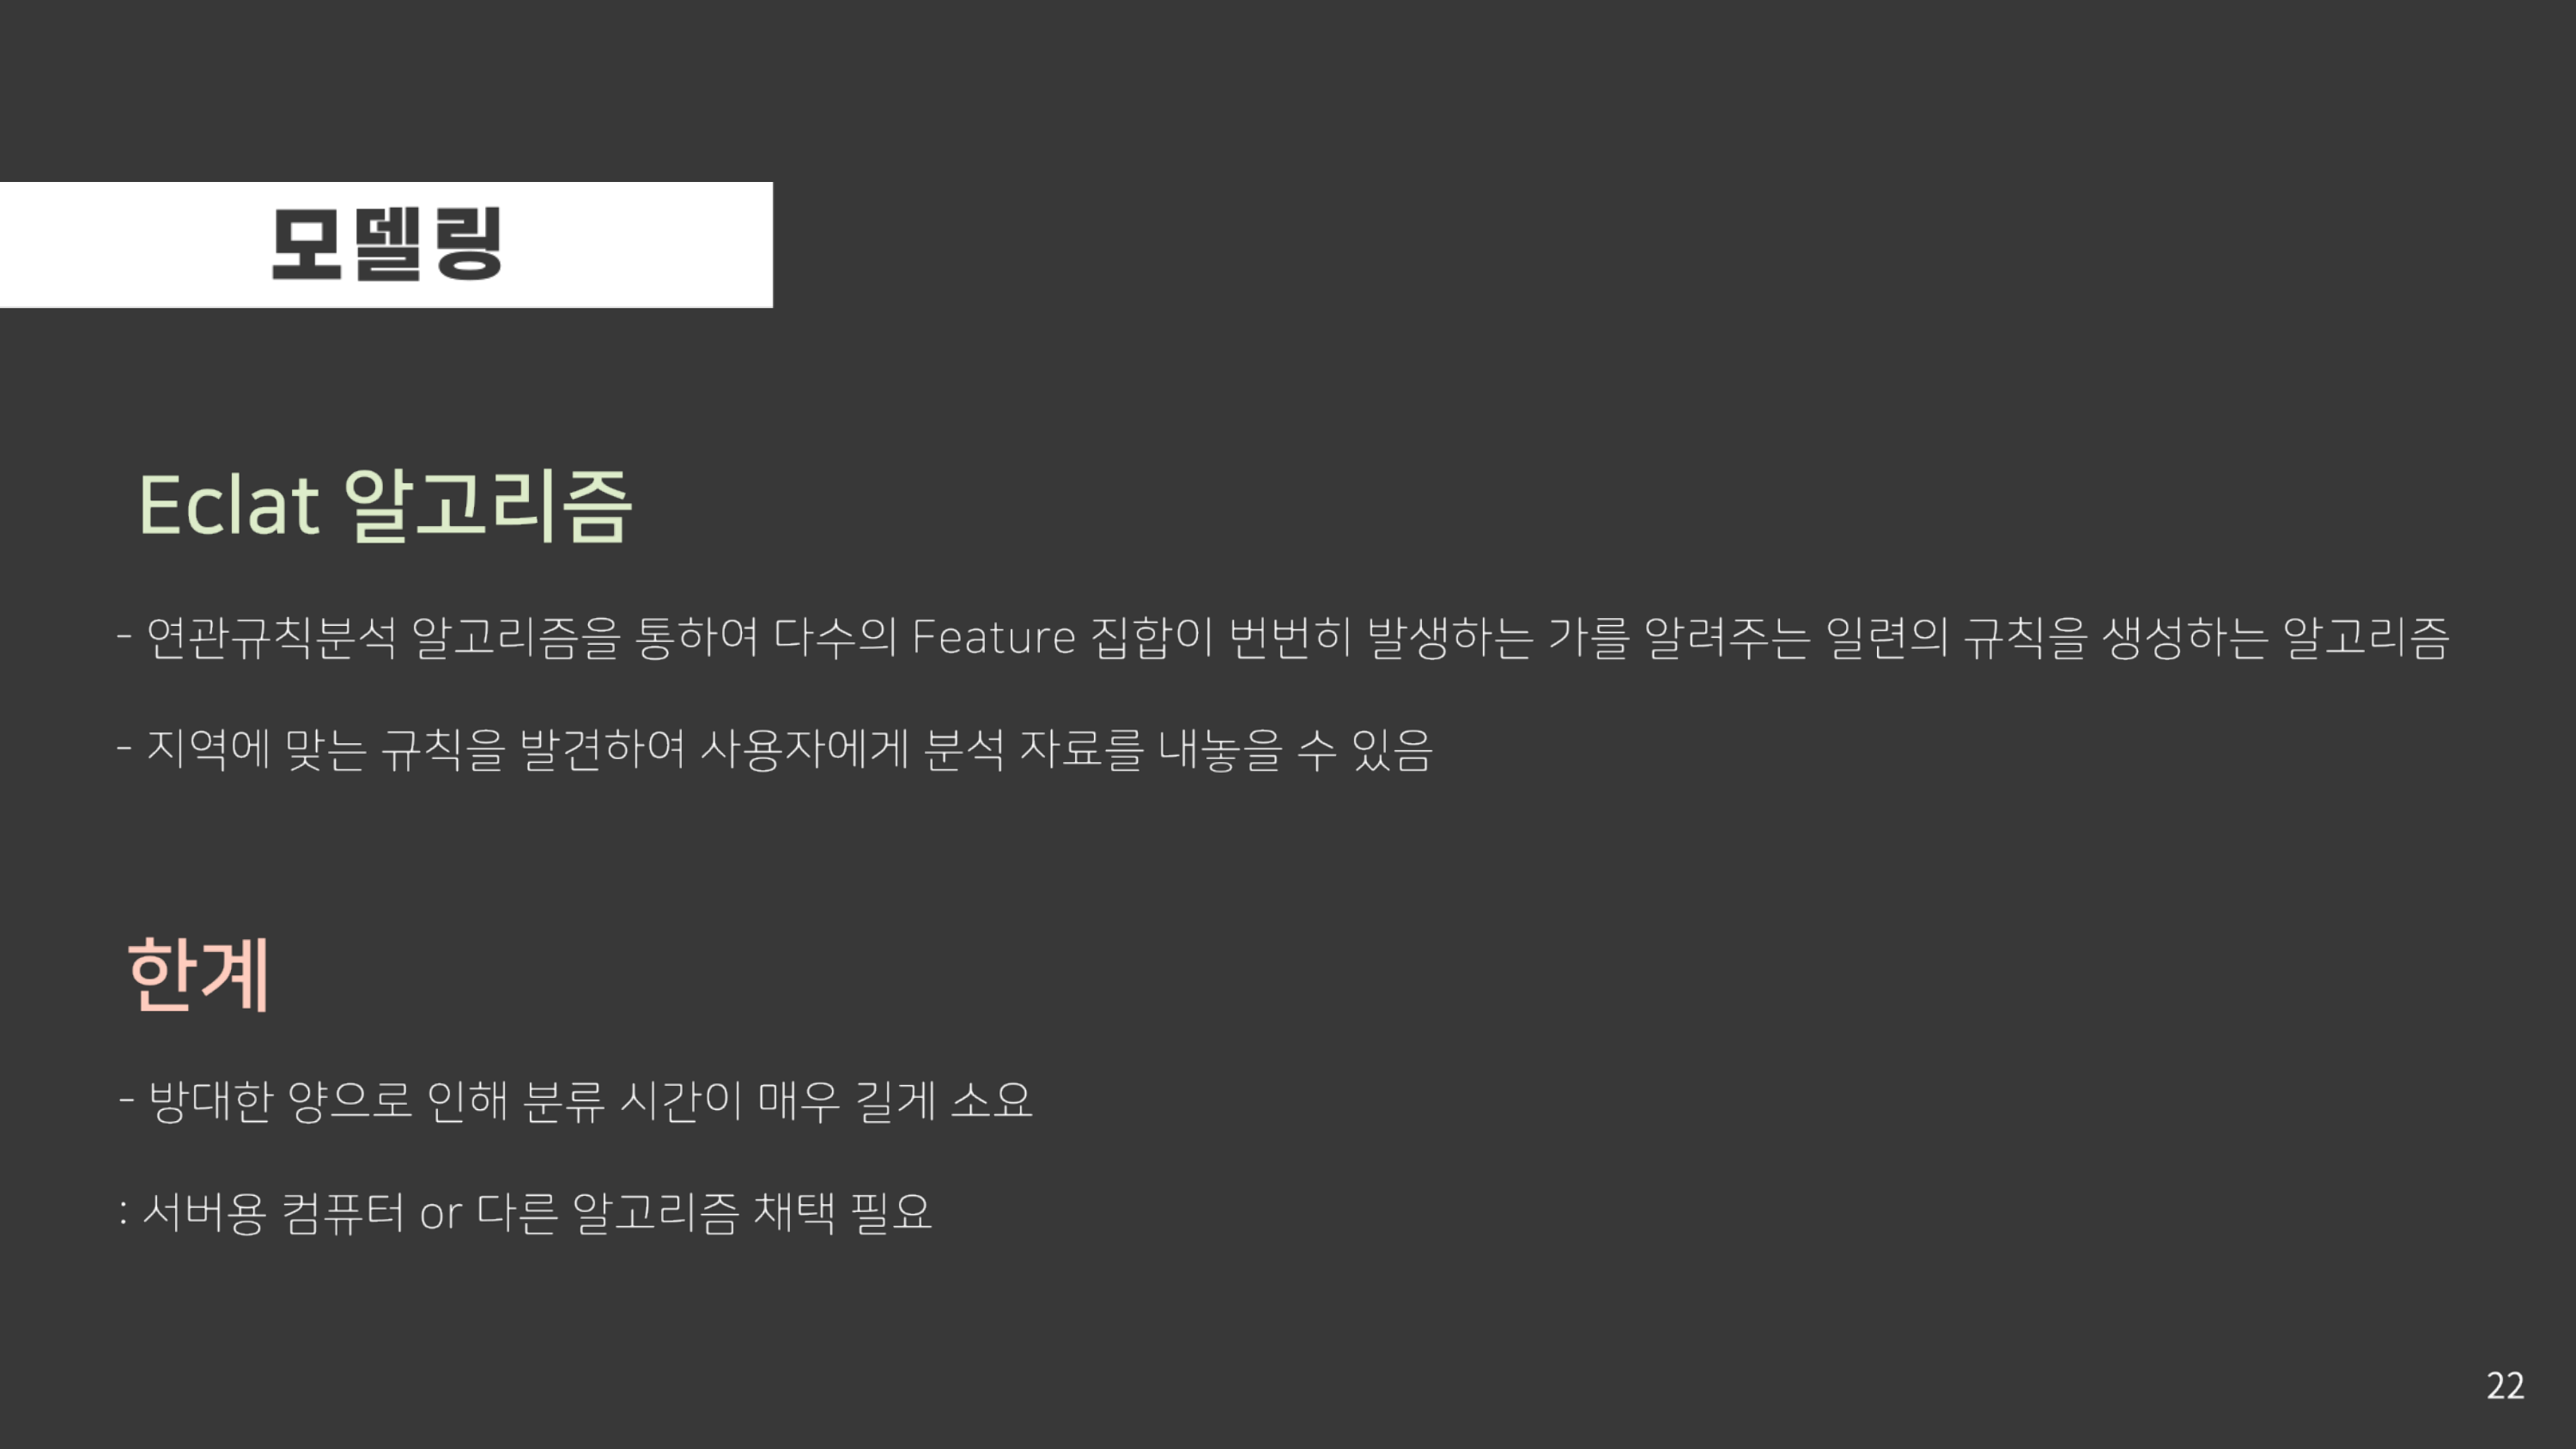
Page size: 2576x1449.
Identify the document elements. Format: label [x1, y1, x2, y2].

picture [2476, 1347, 2561, 1446]
text_box [721, 181, 775, 309]
picture [0, 141, 718, 376]
picture [97, 882, 1078, 1288]
picture [98, 412, 2496, 824]
